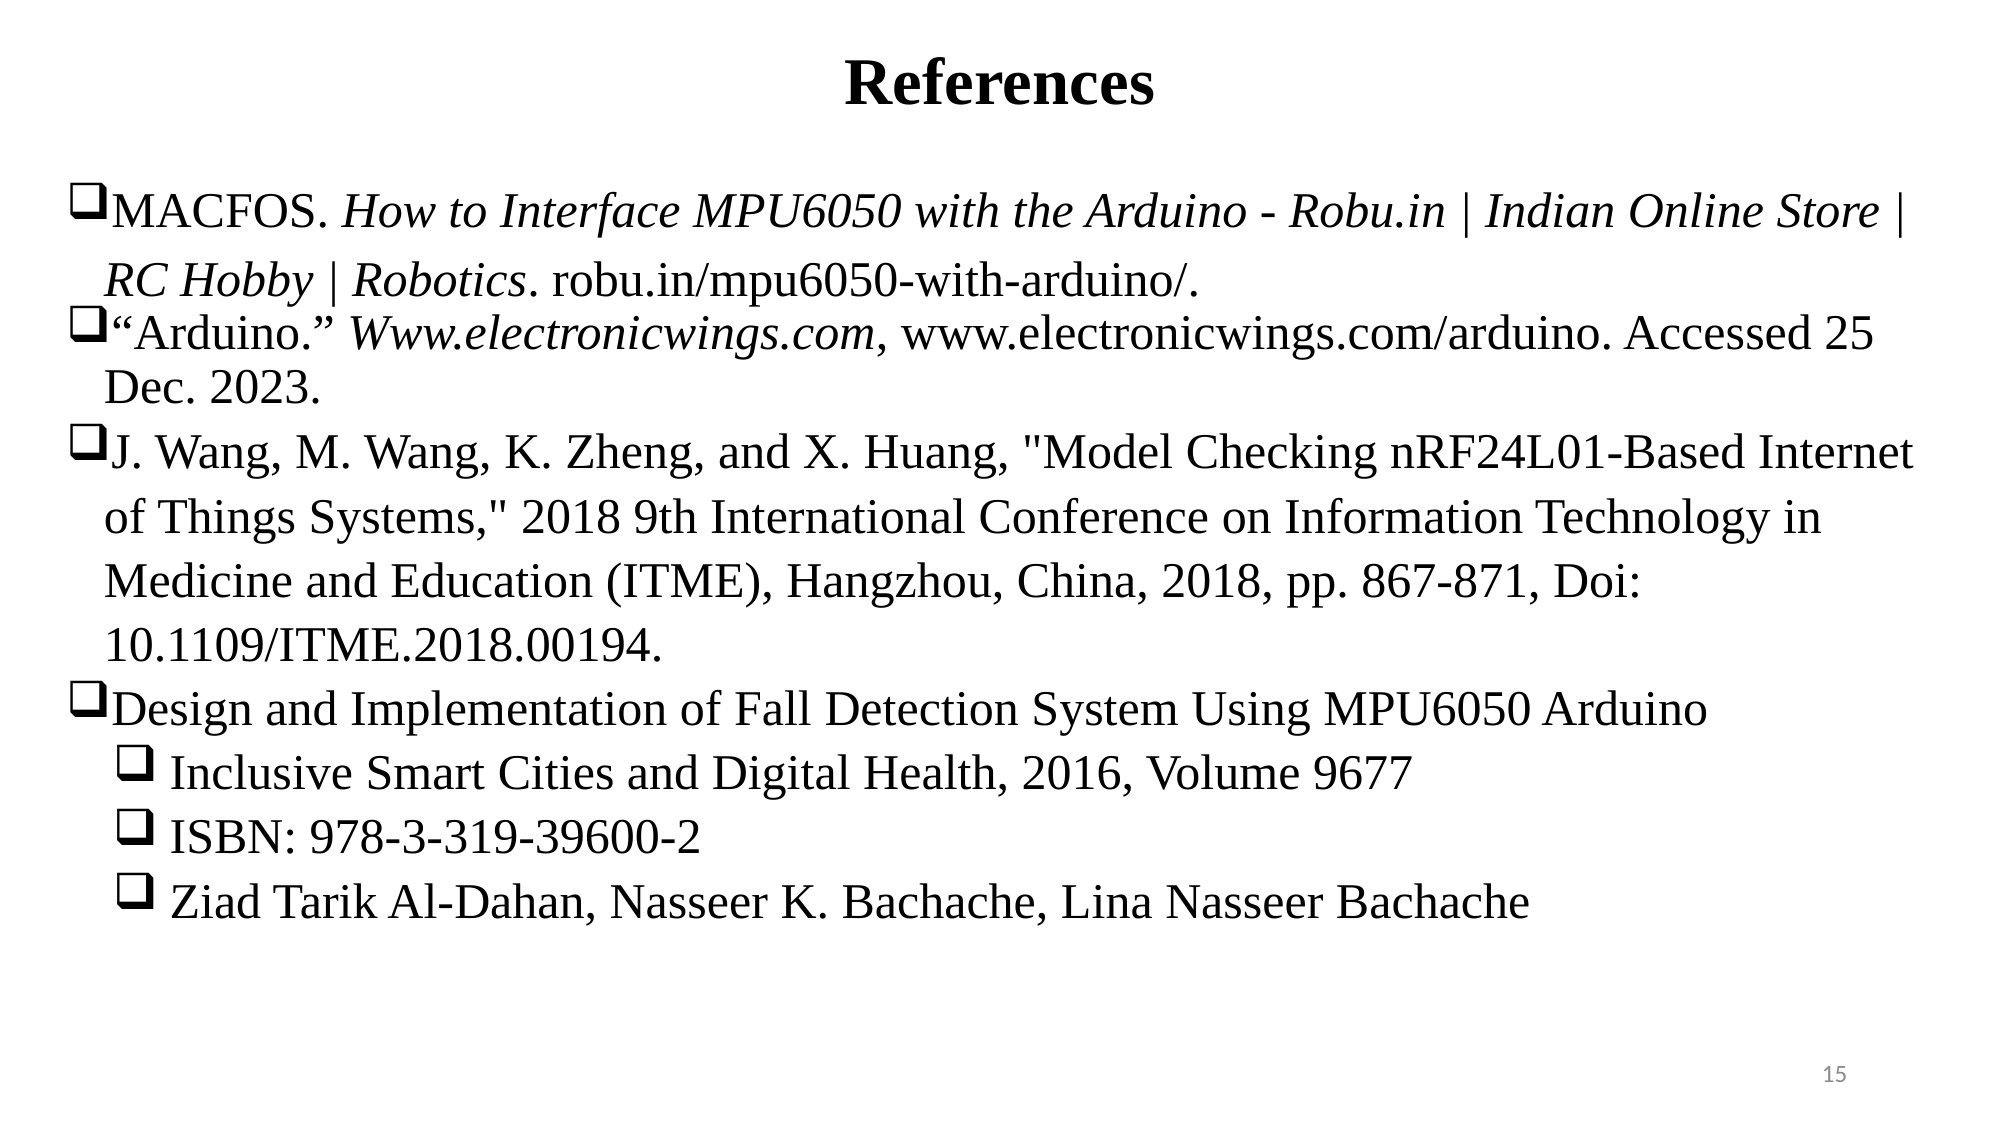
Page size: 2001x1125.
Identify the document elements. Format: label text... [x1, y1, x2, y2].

list MACFOS. How to Interface MPU6050 with the Arduino - Robu.in | Indian Online Store | RC Hobby | Robotics. robu.in/mpu6050-with-arduino/. “Arduino.” Www.electronicwings.com, www.electronicwings.com/arduino. Accessed 25 Dec. 2023. J. Wang, M. Wang, K. Zheng, and X. Huang, "Model Checking nRF24L01-Based Internet of Things Systems," 2018 9th International Conference on Information Technology in Medicine and Education (ITME), Hangzhou, China, 2018, pp. 867-871, Doi: 10.1109/ITME.2018.00194. Design and Implementation of Fall Detection System Using MPU6050 Arduino Inclusive Smart Cities and Digital Health, 2016, Volume 9677 ISBN: 978-3-319-39600-2 Ziad Tarik Al-Dahan, Nasseer K. Bachache, Lina Nasseer Bachache [51, 161, 1949, 971]
title References [137, 20, 1863, 145]
slide_number 15 [1412, 1042, 1863, 1103]
